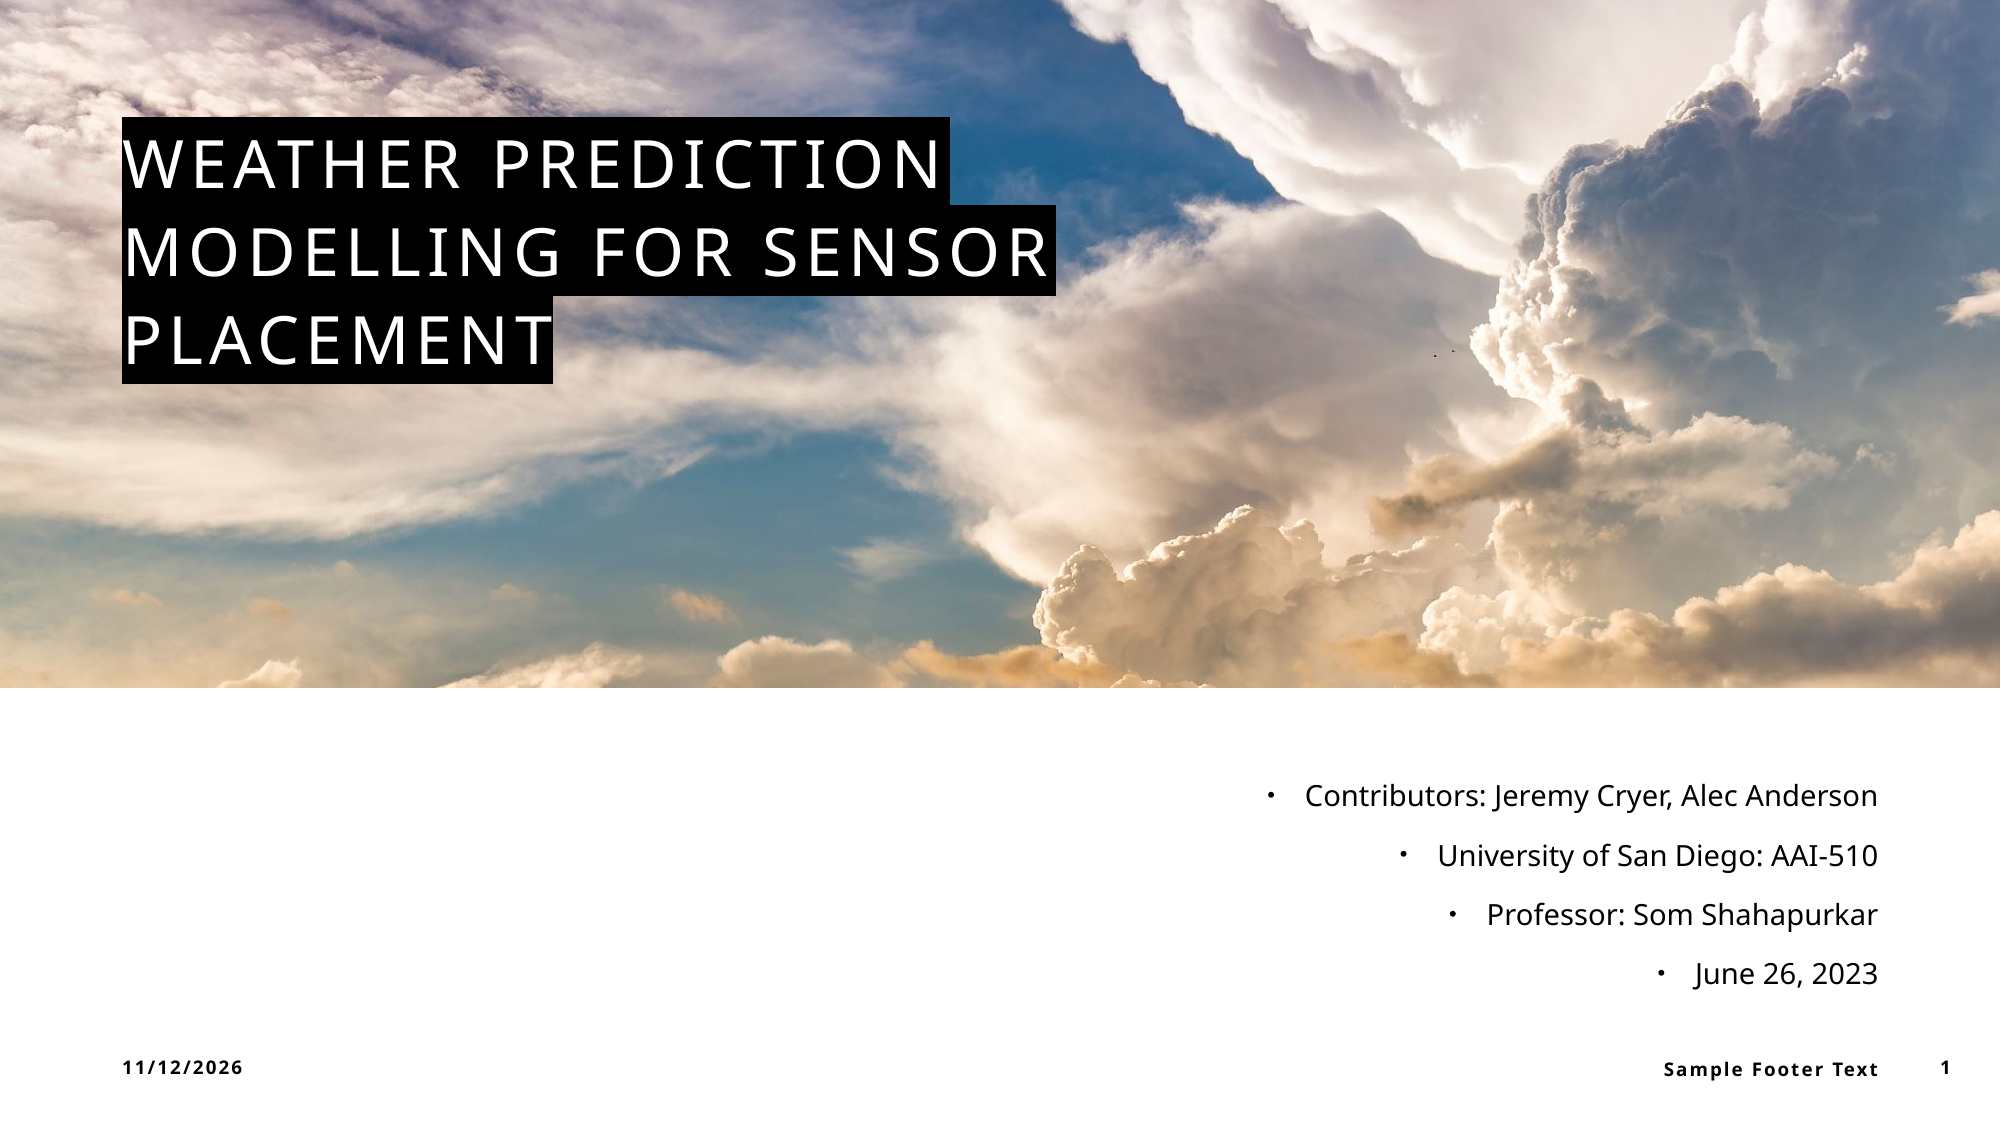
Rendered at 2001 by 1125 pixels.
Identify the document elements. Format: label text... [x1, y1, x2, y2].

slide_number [107, 1038, 601, 1099]
list Contributors: Jeremy Cryer, Alec Anderson University of San Diego: AAI-510 Professor: Som Shahapurkar June 26, 2023 [999, 766, 1894, 1019]
slide_number 1 [1877, 1038, 1966, 1099]
footer Sample Footer Text [1317, 1038, 1877, 1099]
picture [0, 0, 2000, 688]
